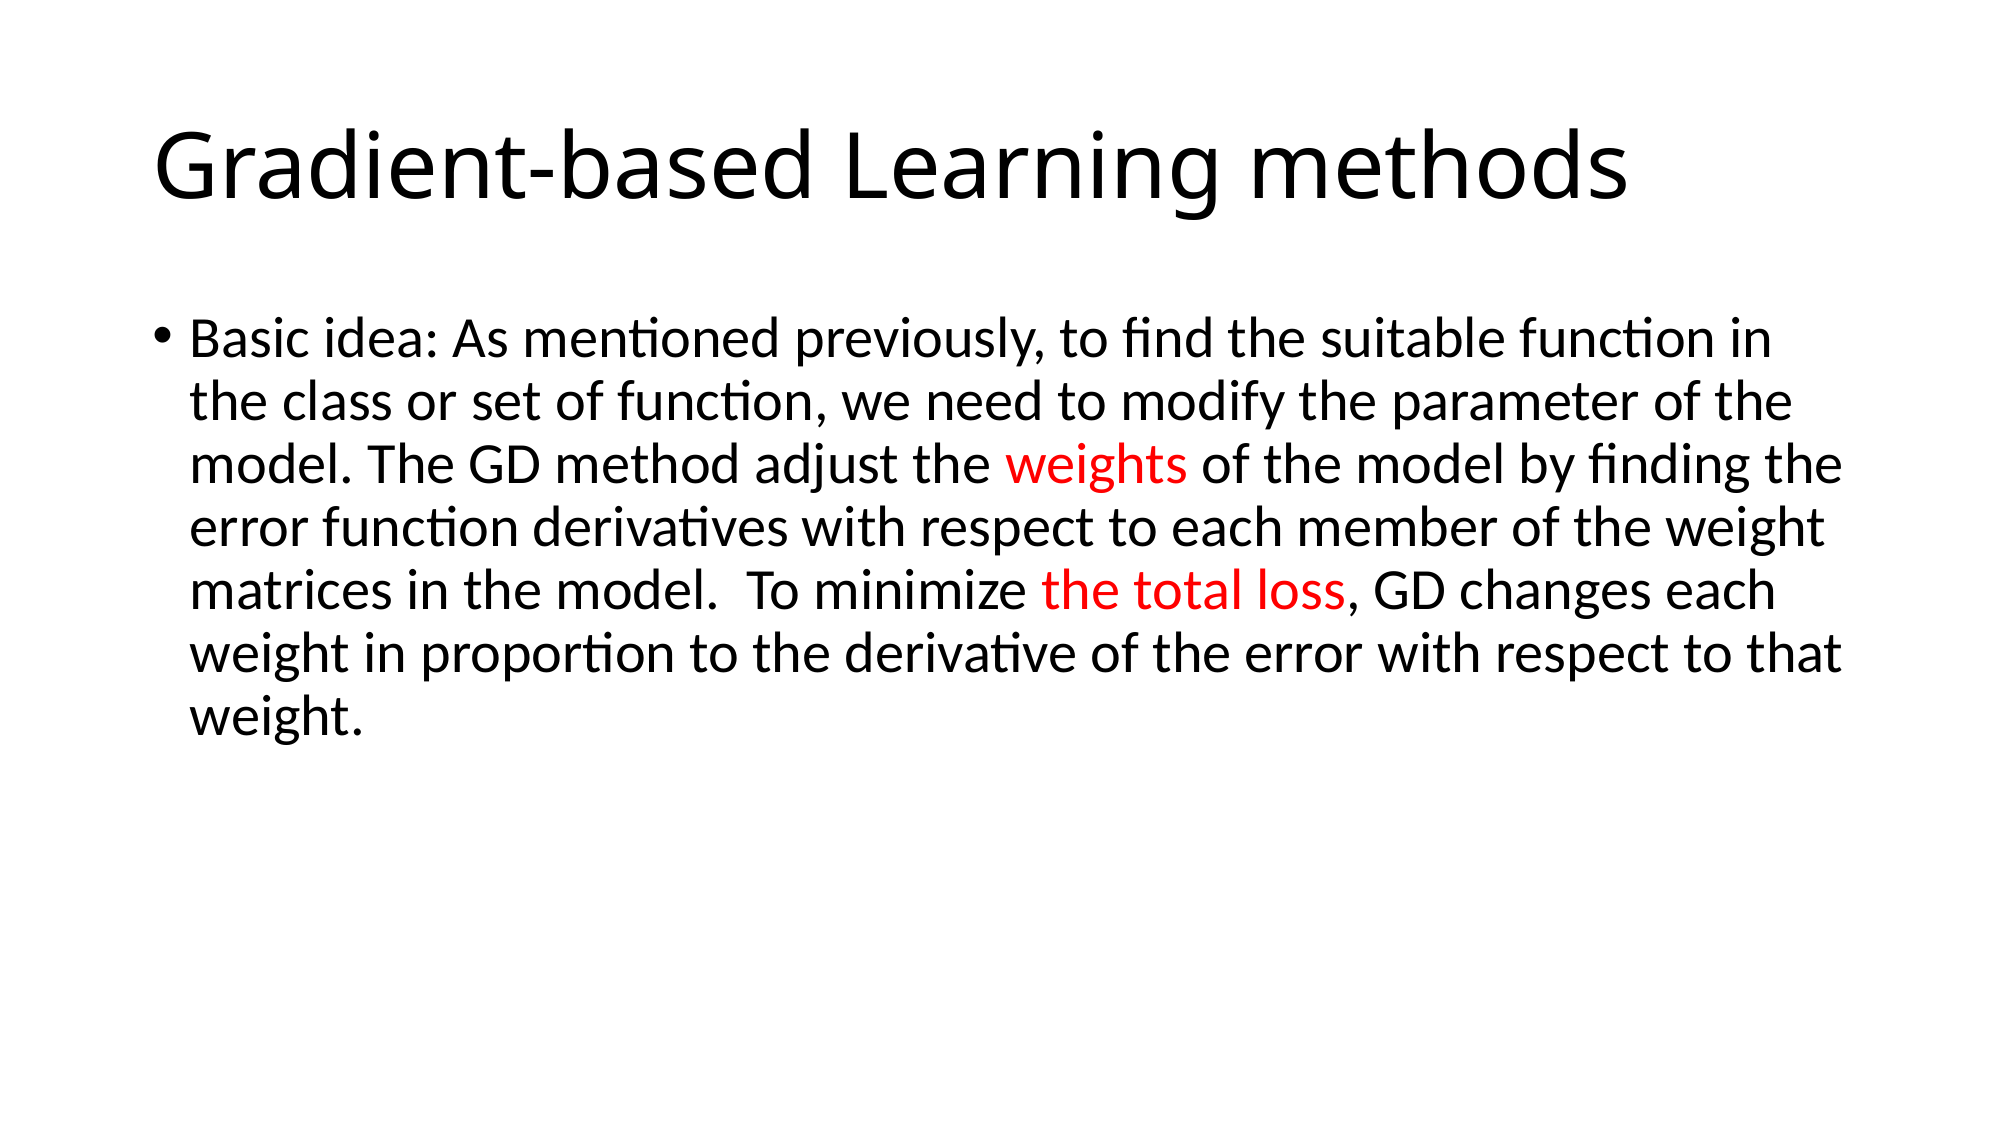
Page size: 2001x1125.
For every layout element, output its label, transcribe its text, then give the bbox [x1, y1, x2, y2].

title Gradient-based Learning methods [137, 59, 1863, 278]
list Basic idea: As mentioned previously, to find the suitable function in the class or set of function, we need to modify the parameter of the model. The GD method adjust the weights of the model by finding the error function derivatives with respect to each member of the weight matrices in the model. To minimize the total loss, GD changes each weight in proportion to the derivative of the error with respect to that weight. [137, 299, 1863, 1014]
